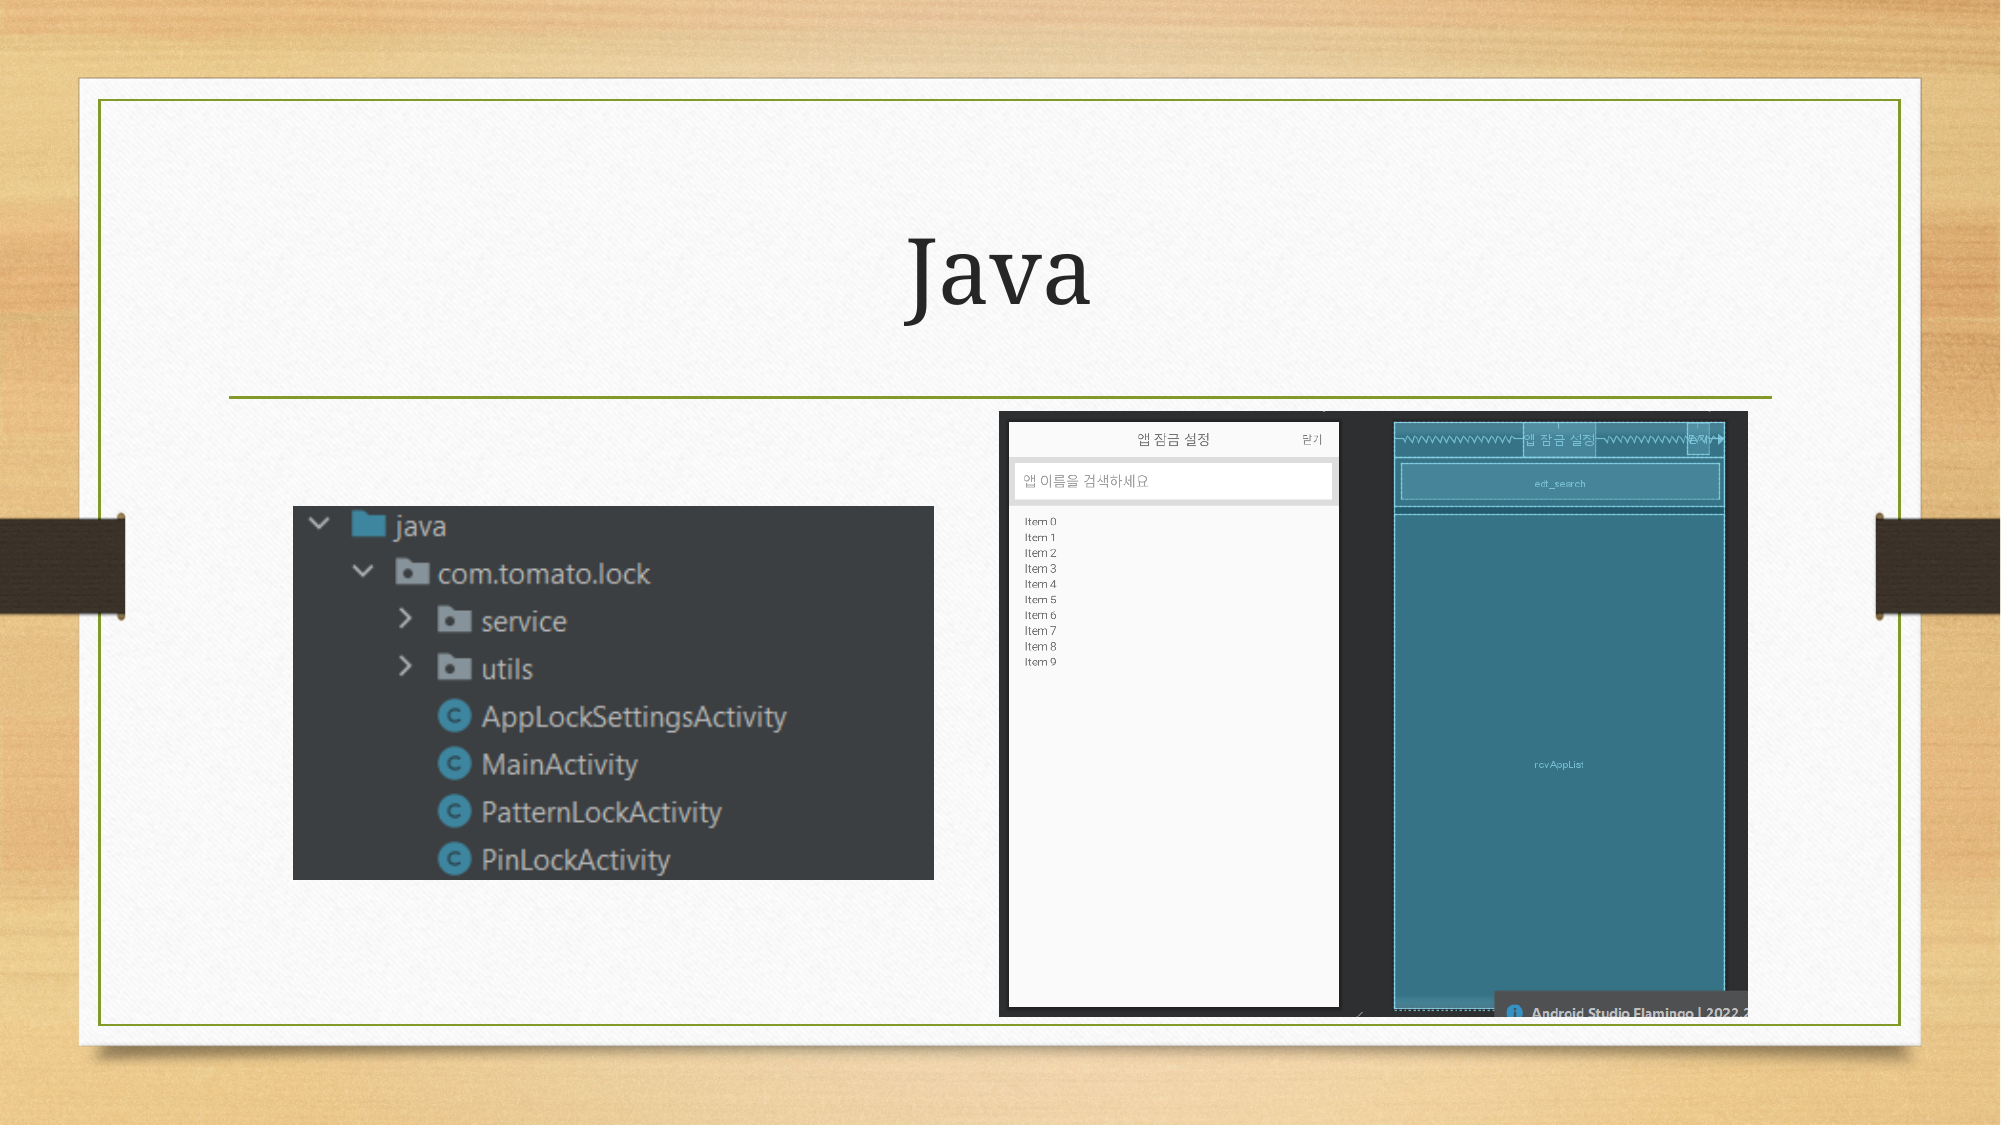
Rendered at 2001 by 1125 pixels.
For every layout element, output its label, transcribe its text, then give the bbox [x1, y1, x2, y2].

picture [0, 0, 2001, 1125]
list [293, 506, 934, 880]
title Java [212, 161, 1788, 375]
